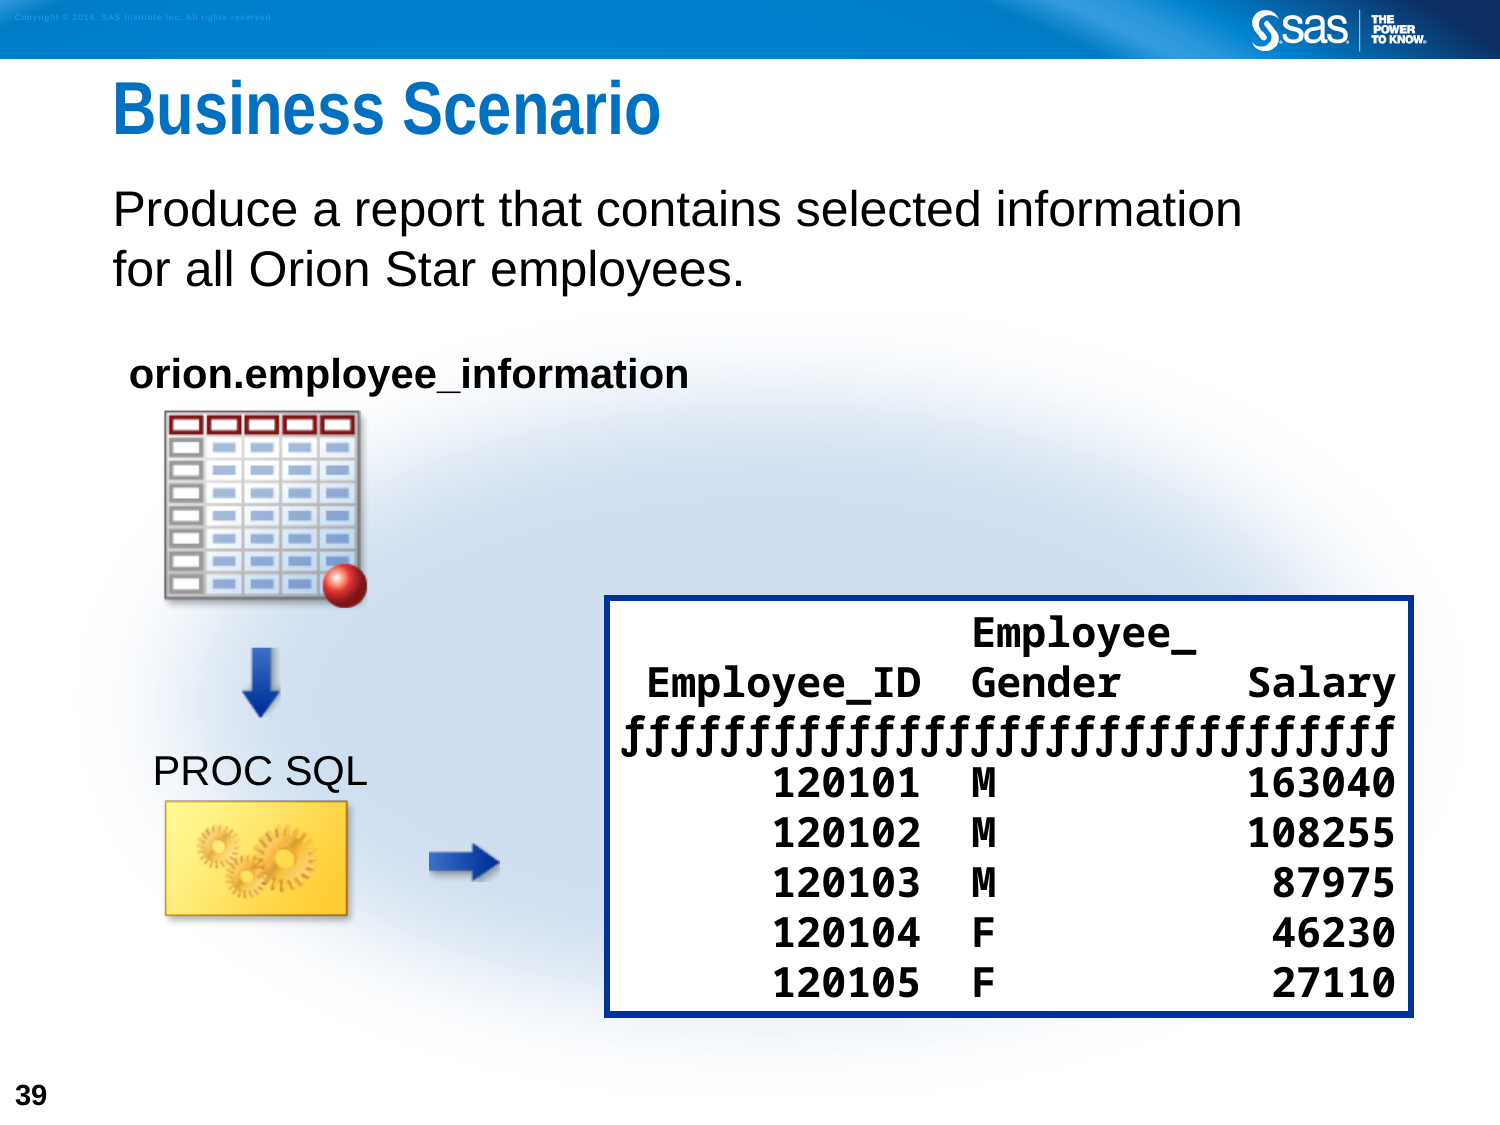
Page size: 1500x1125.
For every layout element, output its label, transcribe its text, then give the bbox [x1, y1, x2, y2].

picture [54, 308, 1467, 1095]
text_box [99, 339, 1424, 1019]
title Business Scenario [112, 75, 1500, 187]
picture [0, 0, 1500, 59]
list Produce a report that contains selected information for all Orion Star employees. [112, 176, 1400, 307]
